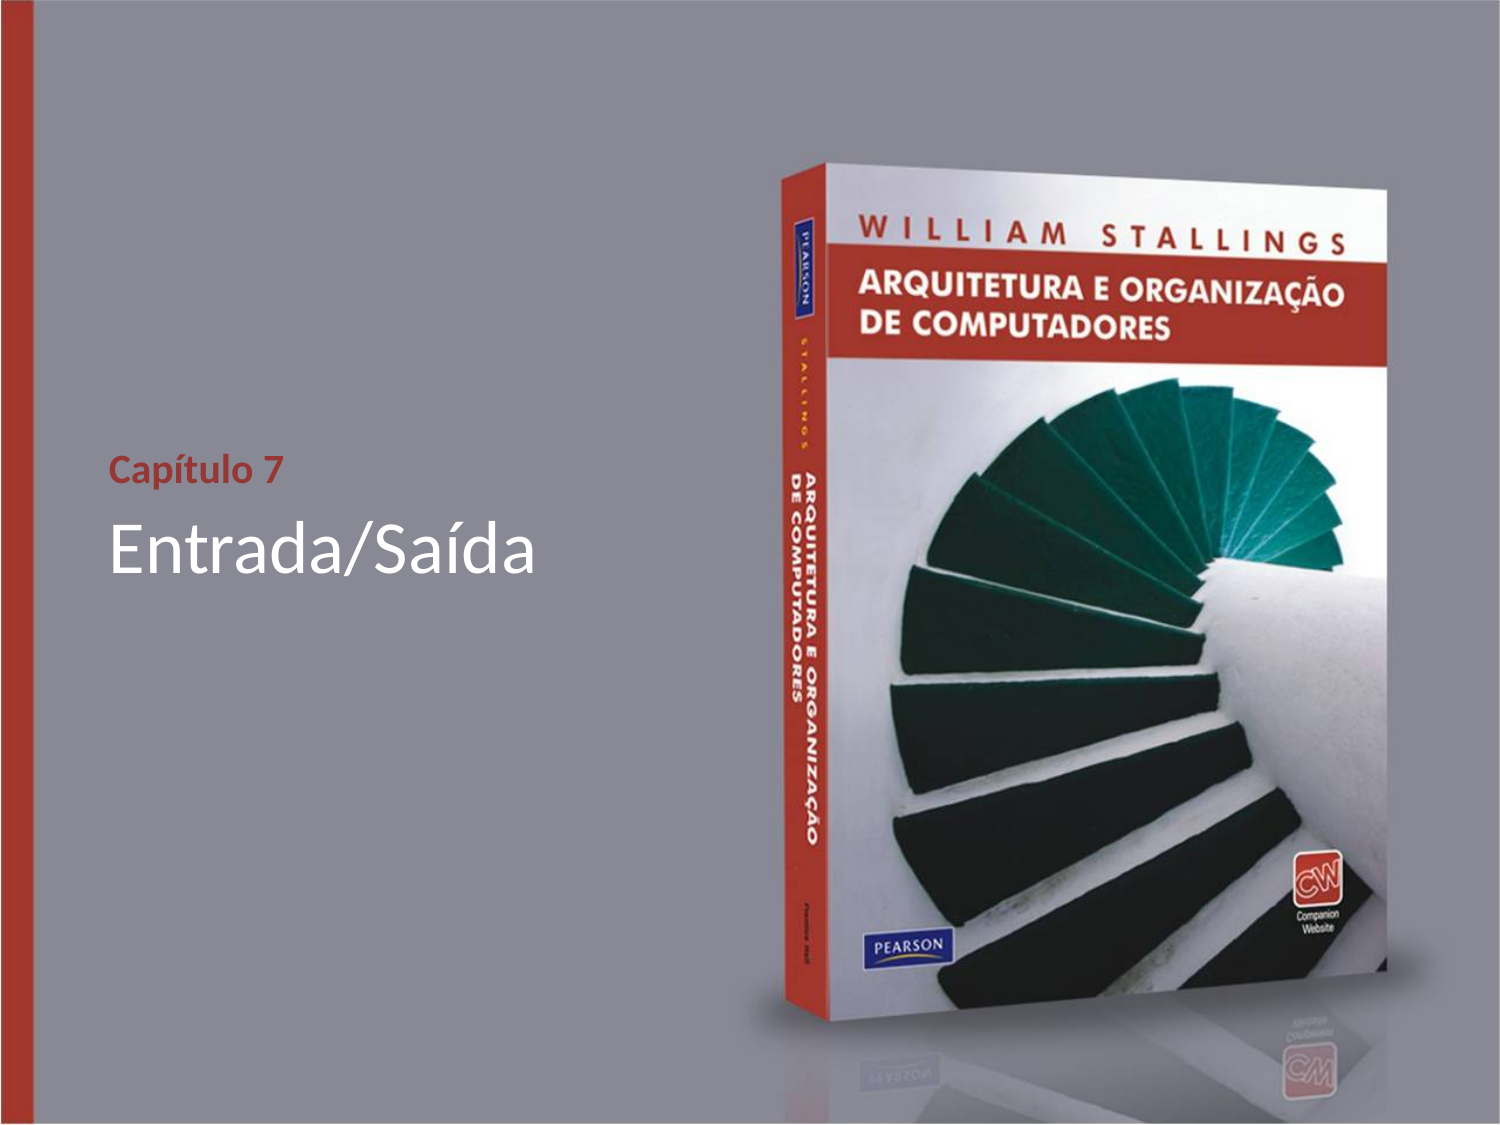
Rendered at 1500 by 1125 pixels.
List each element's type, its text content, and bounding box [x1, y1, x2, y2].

picture [0, 0, 1500, 1125]
text_box Capítulo 7 Entrada/Saída [93, 375, 1357, 622]
